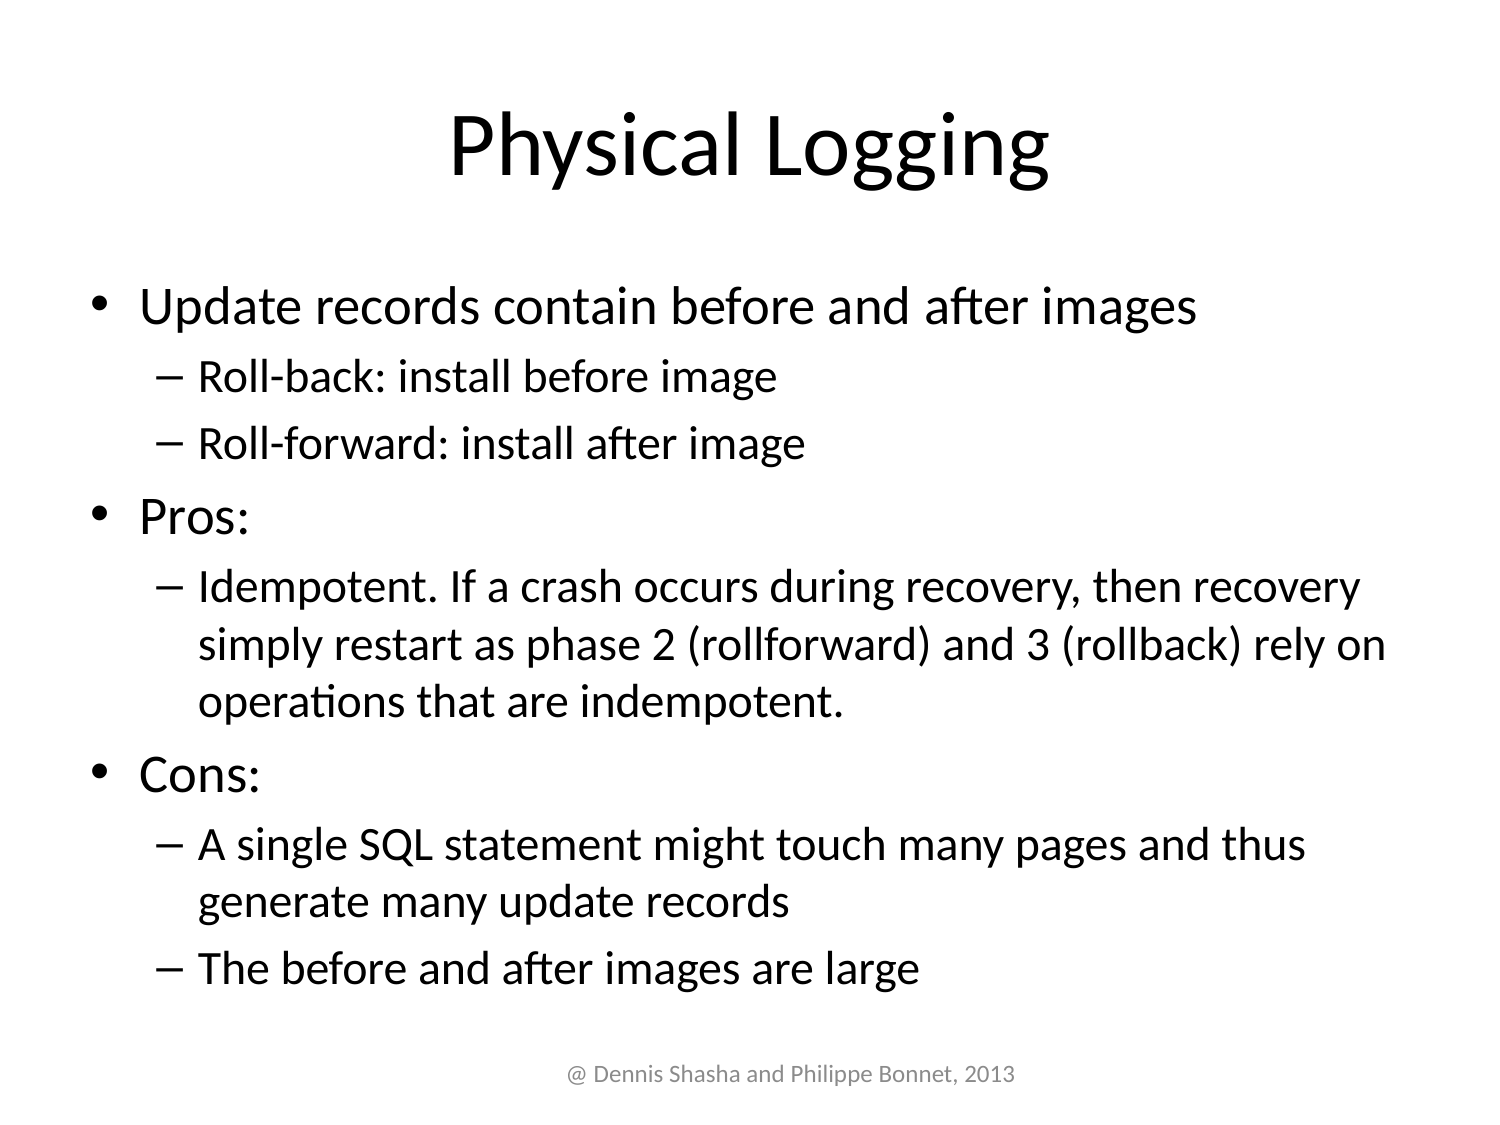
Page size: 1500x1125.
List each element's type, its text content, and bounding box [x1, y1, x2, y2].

title Physical Logging [75, 45, 1425, 233]
footer @ Dennis Shasha and Philippe Bonnet, 2013 [512, 1042, 1075, 1103]
list Update records contain before and after images Roll-back: install before image Roll-forward: install after image Pros: Idempotent. If a crash occurs during recovery, then recovery simply restart as phase 2 (rollforward) and 3 (rollback) rely on operations that are indempotent. Cons: A single SQL statement might touch many pages and thus generate many update records The before and after images are large [75, 262, 1471, 1005]
